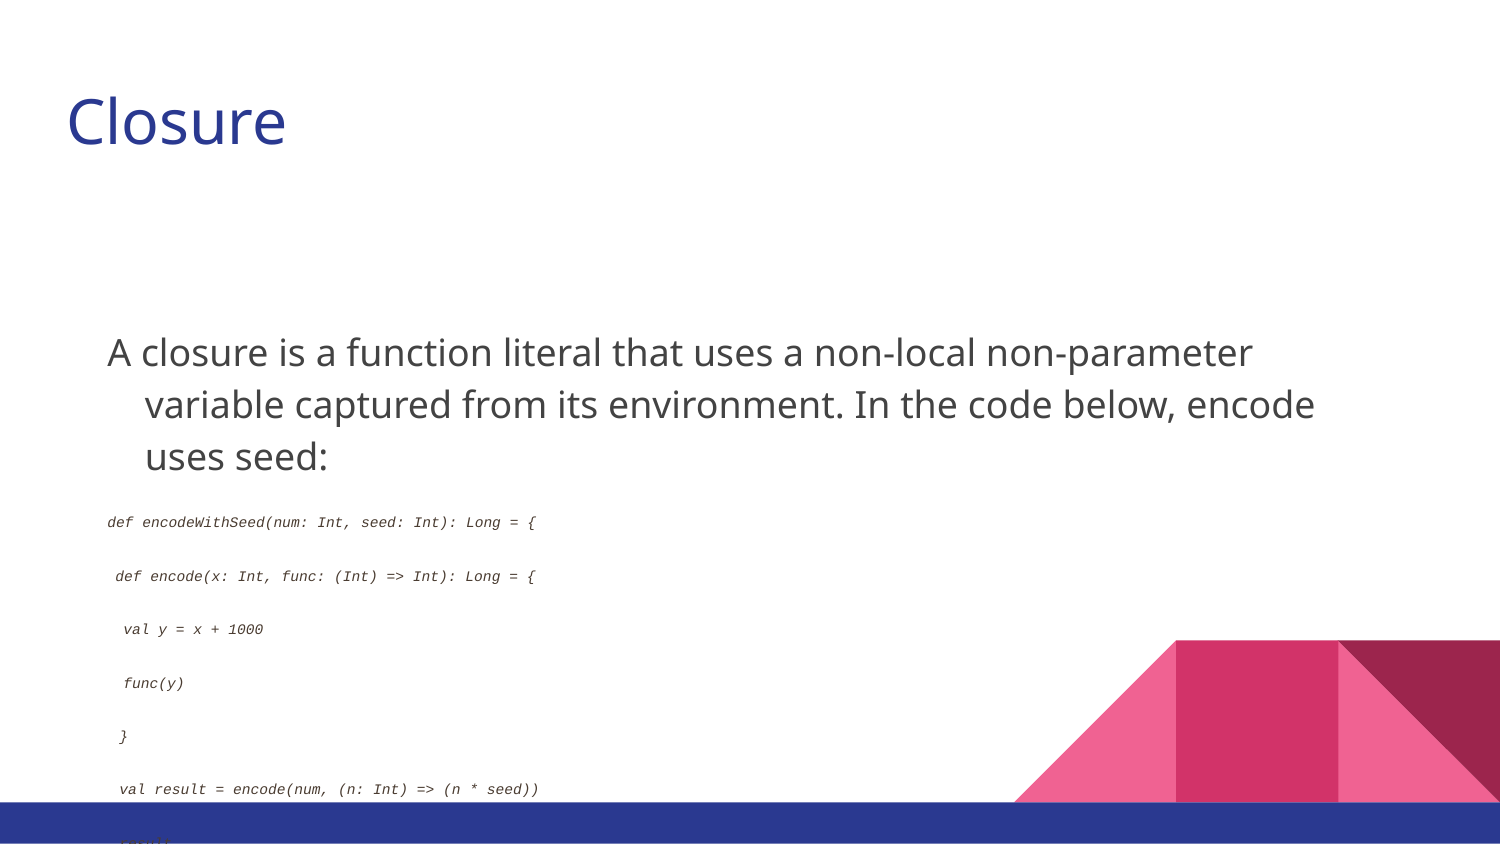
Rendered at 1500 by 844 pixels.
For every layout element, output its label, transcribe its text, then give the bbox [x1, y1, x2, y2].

list A closure is a function literal that uses a non-local non-parameter variable captured from its environment. In the code below, encode uses seed: def encodeWithSeed(num: Int, seed: Int): Long = { def encode(x: Int, func: (Int) => Int): Long = { val y = x + 1000 func(y) } val result = encode(num, (n: Int) => (n * seed)) result } [54, 307, 1404, 752]
title Closure [51, 67, 1449, 167]
